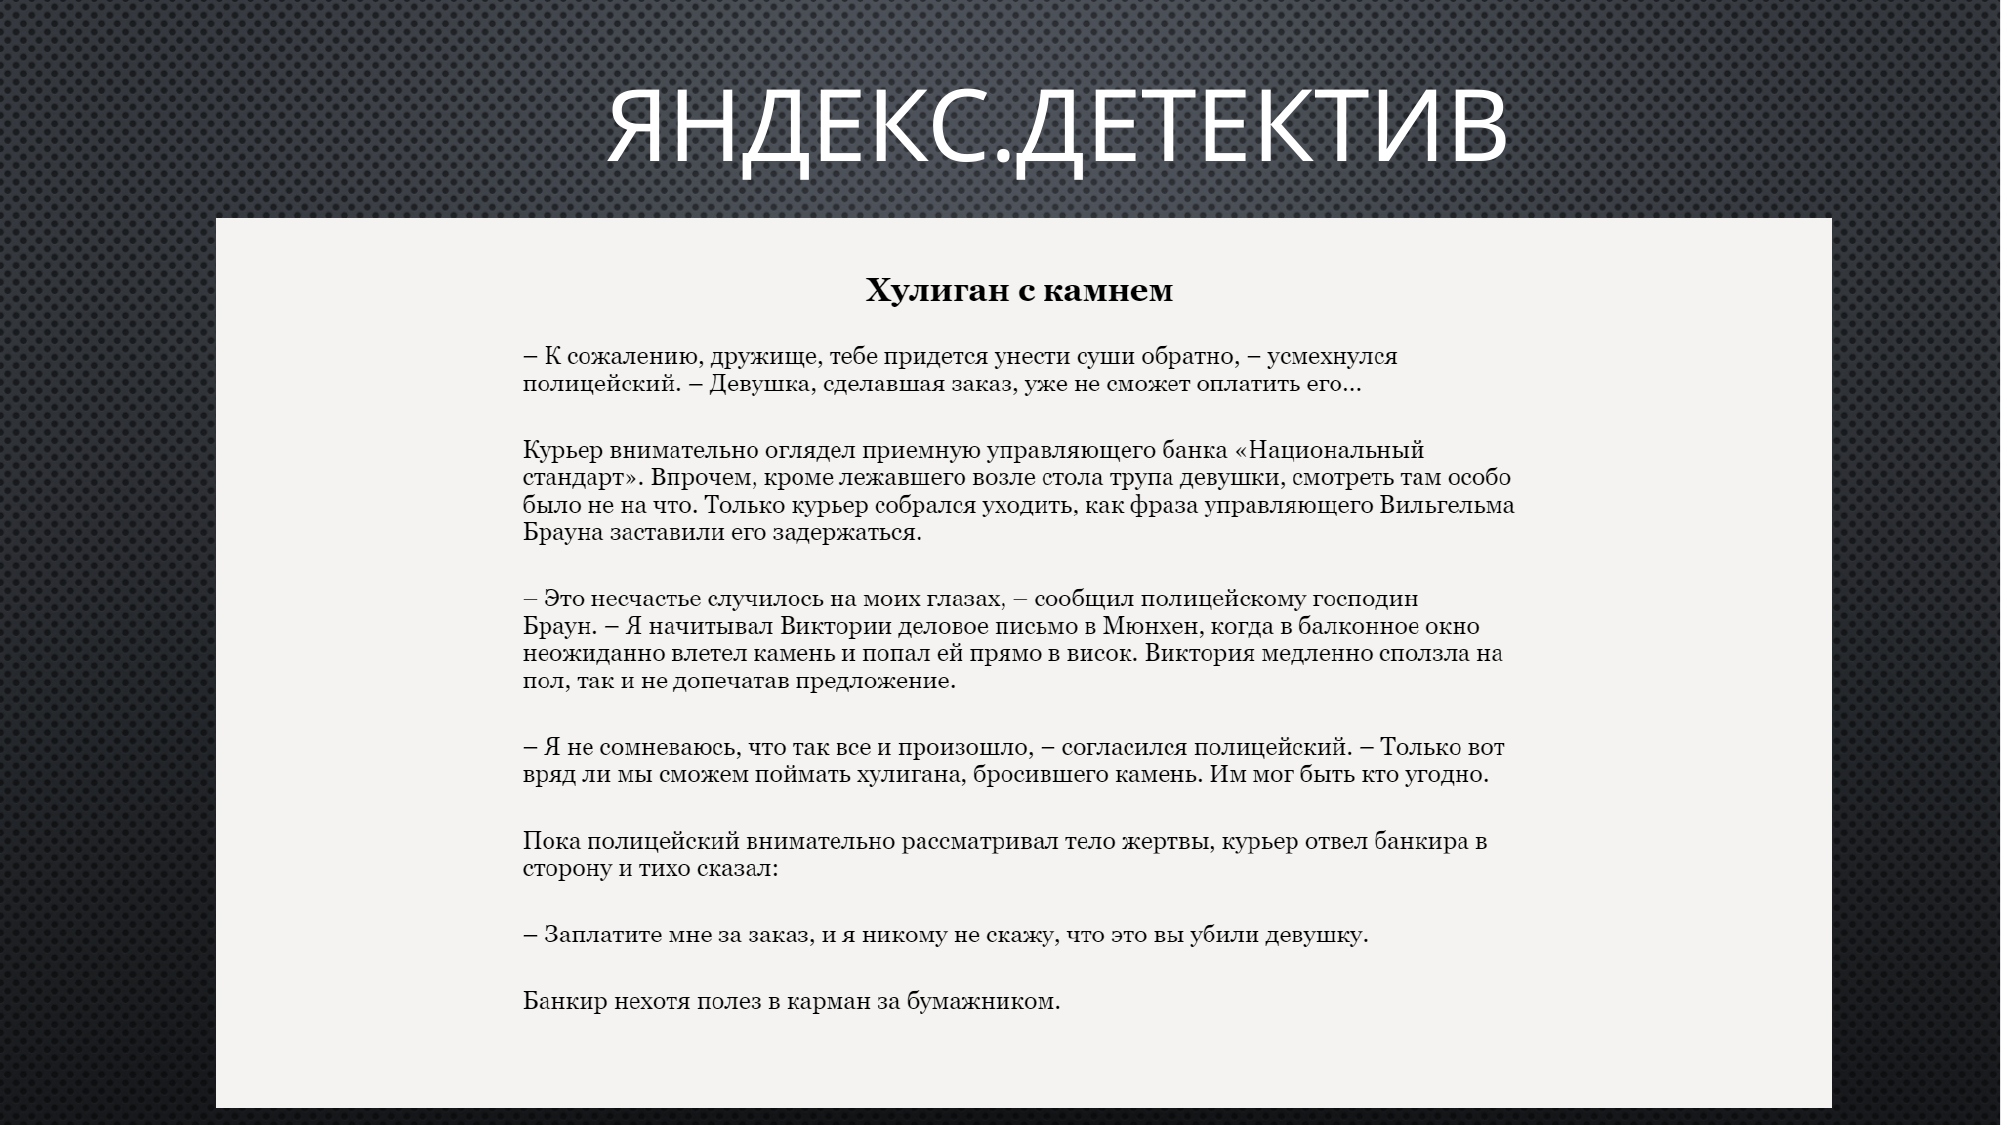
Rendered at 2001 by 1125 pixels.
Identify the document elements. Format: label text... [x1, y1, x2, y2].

picture [216, 218, 1832, 1109]
title Яндекс.детектив [316, 11, 1800, 190]
